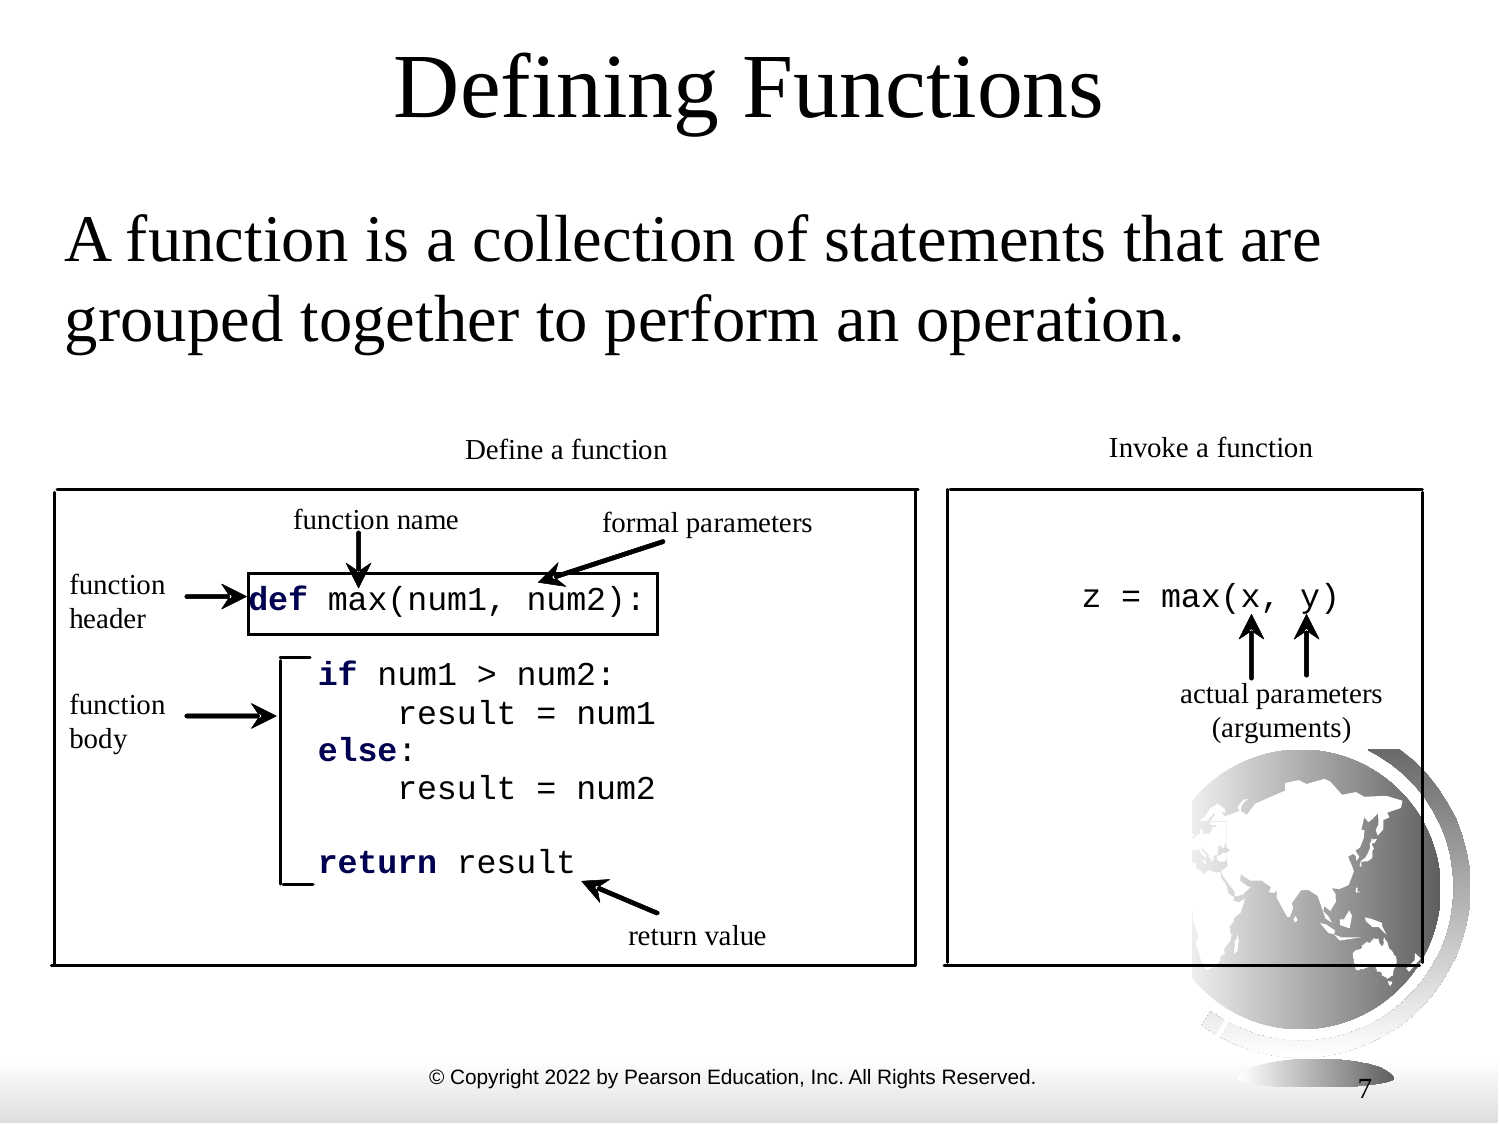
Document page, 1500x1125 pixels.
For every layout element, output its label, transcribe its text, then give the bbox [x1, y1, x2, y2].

title Defining Functions [112, 37, 1388, 125]
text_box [37, 417, 1456, 978]
slide_number 7 [1074, 1049, 1388, 1125]
text_box A function is a collection of statements that are grouped together to perform an operation. [50, 187, 1438, 363]
